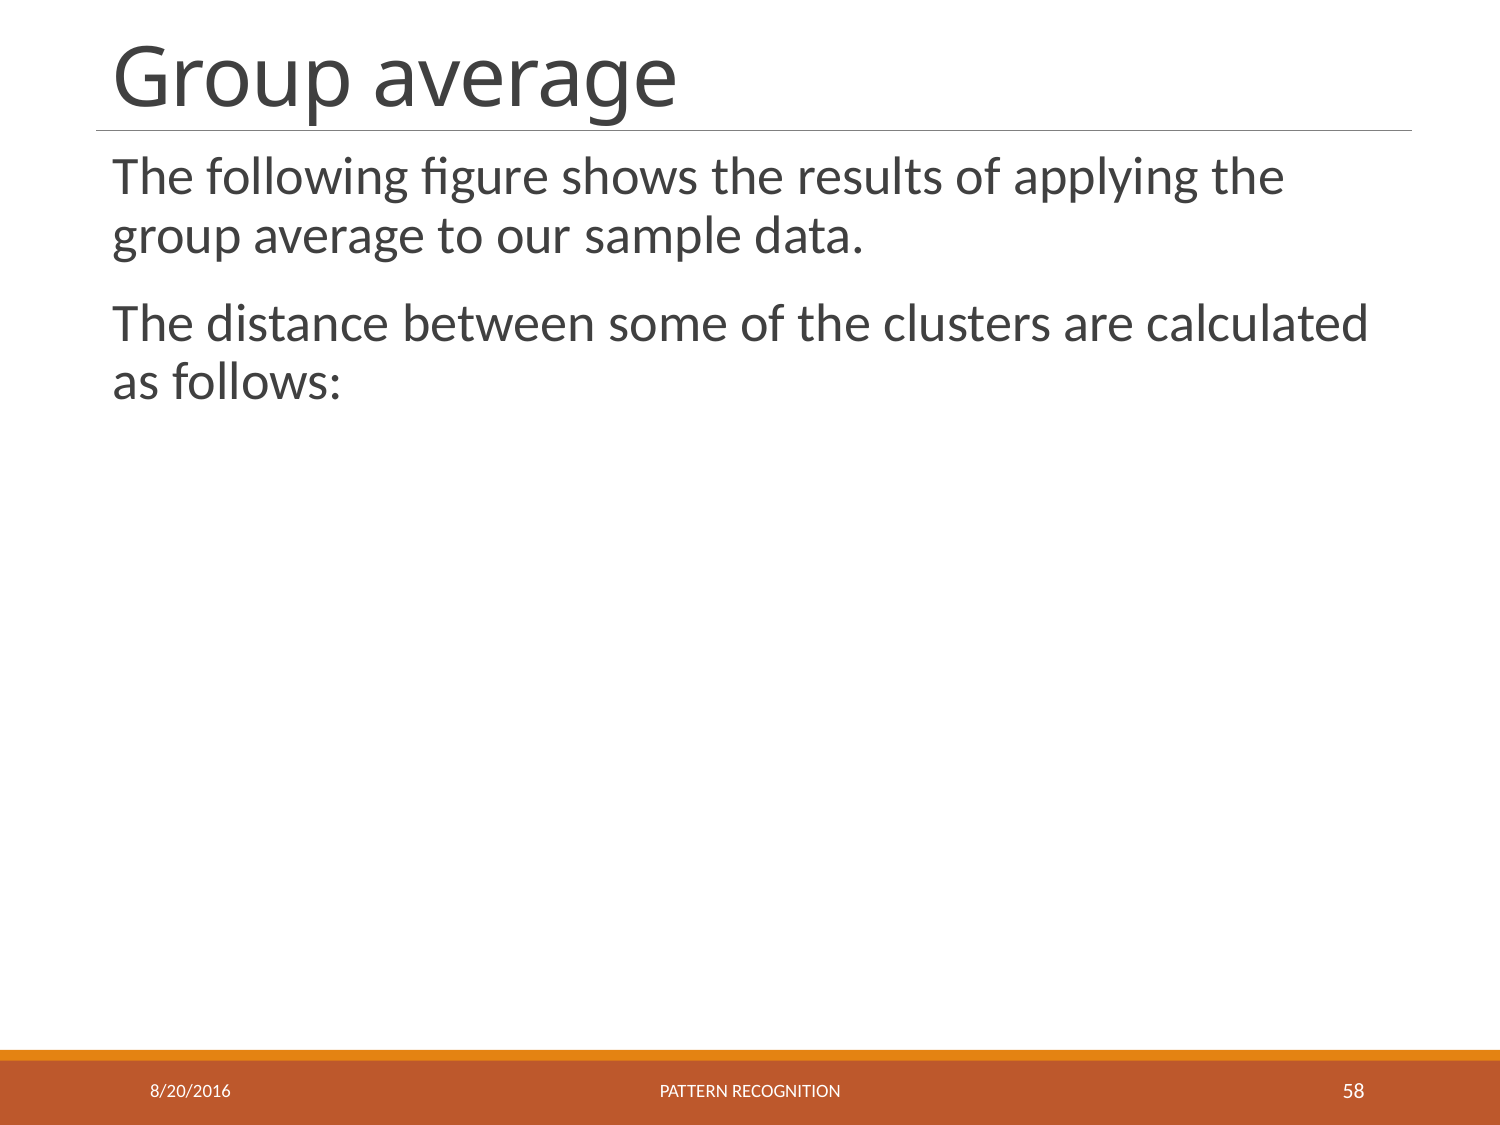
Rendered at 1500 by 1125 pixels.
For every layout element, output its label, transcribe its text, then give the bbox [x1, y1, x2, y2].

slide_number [135, 1059, 440, 1120]
slide_number 58 [1218, 1059, 1380, 1120]
footer Pattern recognition [453, 1059, 1047, 1120]
title Group average [96, 19, 1413, 131]
